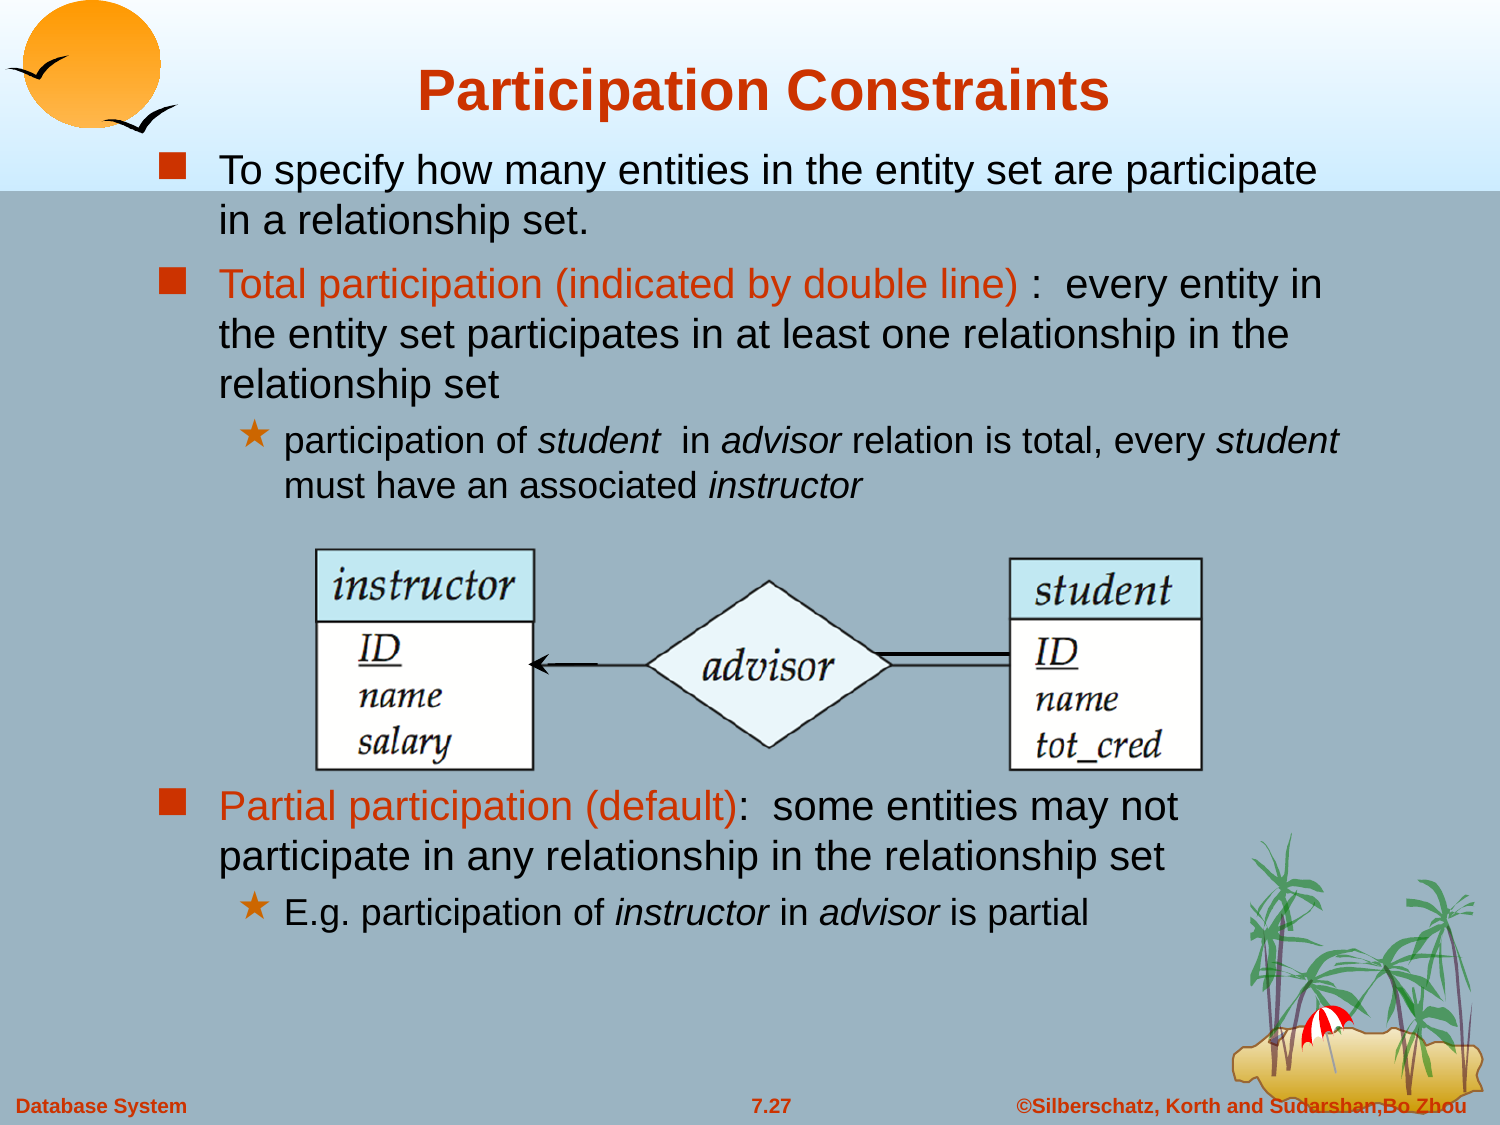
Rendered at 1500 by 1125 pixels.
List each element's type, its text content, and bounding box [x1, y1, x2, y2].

text_box To specify how many entities in the entity set are participate in a relationship set. Total participation (indicated by double line) : every entity in the entity set participates in at least one relationship in the relationship set participation of student in advisor relation is total, every student must have an associated instructor Partial participation (default): some entities may not participate in any relationship in the relationship set E.g. participation of instructor in advisor is partial [147, 135, 1376, 962]
picture [315, 522, 1208, 800]
title Participation Constraints [101, 28, 1428, 130]
